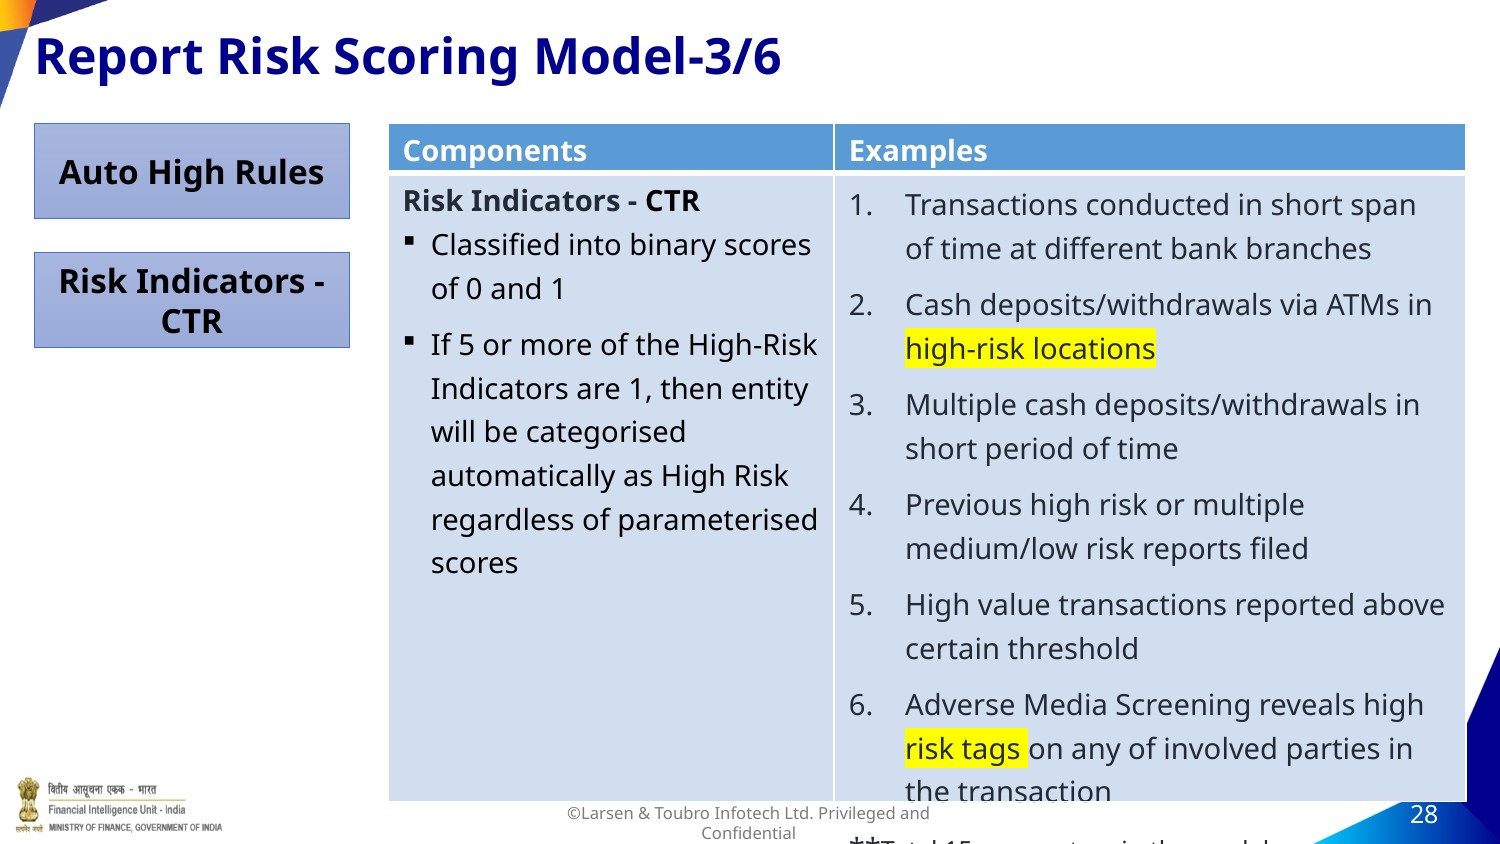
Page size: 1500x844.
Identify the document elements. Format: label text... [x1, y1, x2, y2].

table_cell Transactions conducted in short span of time at different bank branches Cash deposits/withdrawals via ATMs in high-risk locations Multiple cash deposits/withdrawals in short period of time Previous high risk or multiple medium/low risk reports filed High value transactions reported above certain threshold Adverse Media Screening reveals high risk tags on any of involved parties in the transaction **Total 15 parameters in the model [835, 176, 1465, 801]
table_cell Risk Indicators - CTR Classified into binary scores of 0 and 1 If 5 or more of the High-Risk Indicators are 1, then entity will be categorised automatically as High Risk regardless of parameterised scores [389, 176, 833, 801]
picture [0, 0, 109, 110]
table_header Components [389, 124, 833, 170]
text_box Risk Indicators - CTR [34, 252, 350, 348]
text_box Auto High Rules [34, 123, 350, 219]
picture [1310, 640, 1500, 844]
table_header Examples [835, 124, 1465, 170]
picture [0, 774, 232, 837]
text_box Report Risk Scoring Model-3/6 [34, 24, 1360, 85]
